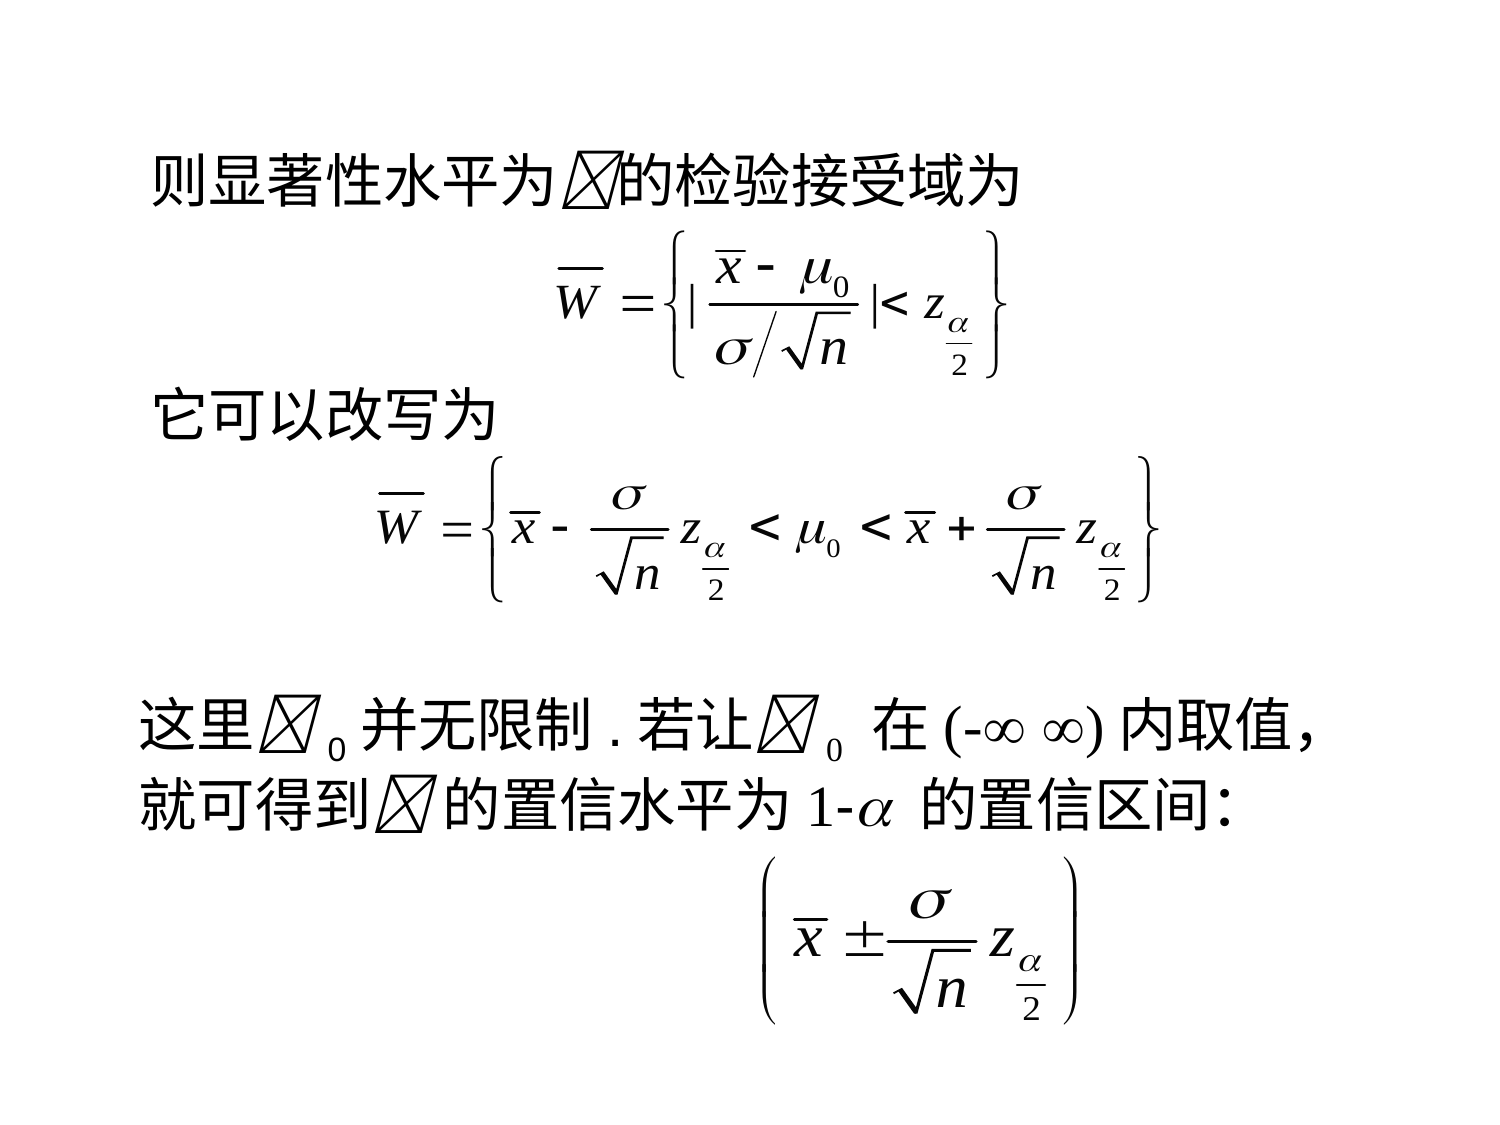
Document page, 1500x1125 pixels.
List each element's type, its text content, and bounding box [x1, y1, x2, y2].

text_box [549, 220, 1019, 390]
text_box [749, 845, 1094, 1037]
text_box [369, 444, 1175, 616]
text_box 它可以改写为 [135, 371, 619, 456]
text_box 这里0并无限制.若让0 在(- )内取值，就可得到 的置信水平为1- 的置信区间： [123, 680, 1365, 846]
text_box 则显著性水平为的检验接受域为 [135, 137, 1093, 222]
